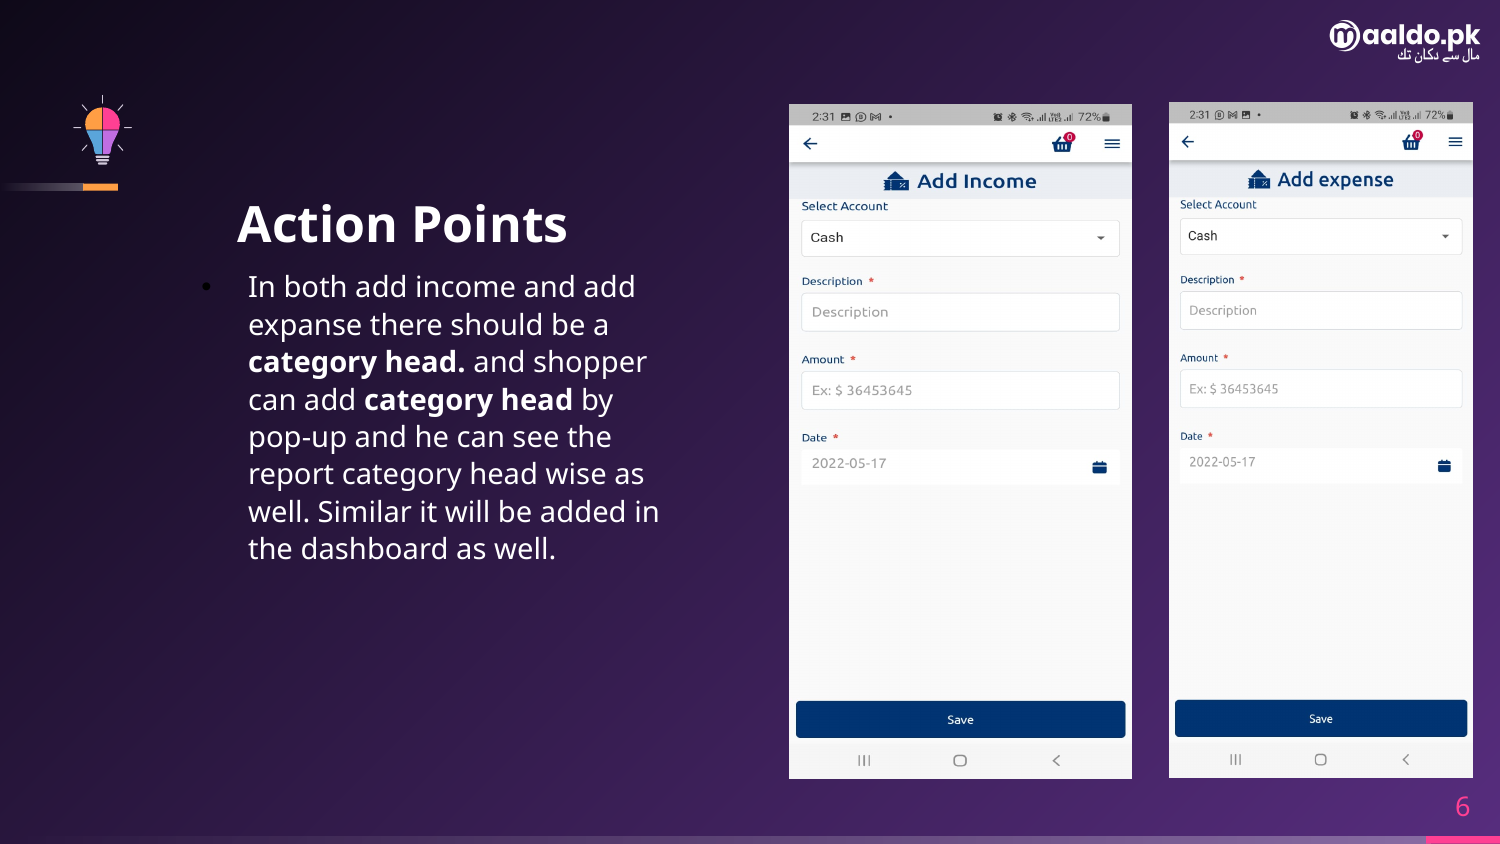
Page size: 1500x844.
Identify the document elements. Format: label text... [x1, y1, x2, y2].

text_box In both add income and add expanse there should be a category head. and shopper can add category head by pop-up and he can see the report category head wise as well. Similar it will be added in the dashboard as well. [186, 258, 691, 573]
picture [1313, 11, 1497, 72]
text_box Action Points [222, 180, 599, 260]
picture [1168, 102, 1473, 778]
slide_number 6 [1426, 779, 1500, 837]
picture [789, 104, 1132, 779]
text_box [73, 94, 133, 165]
